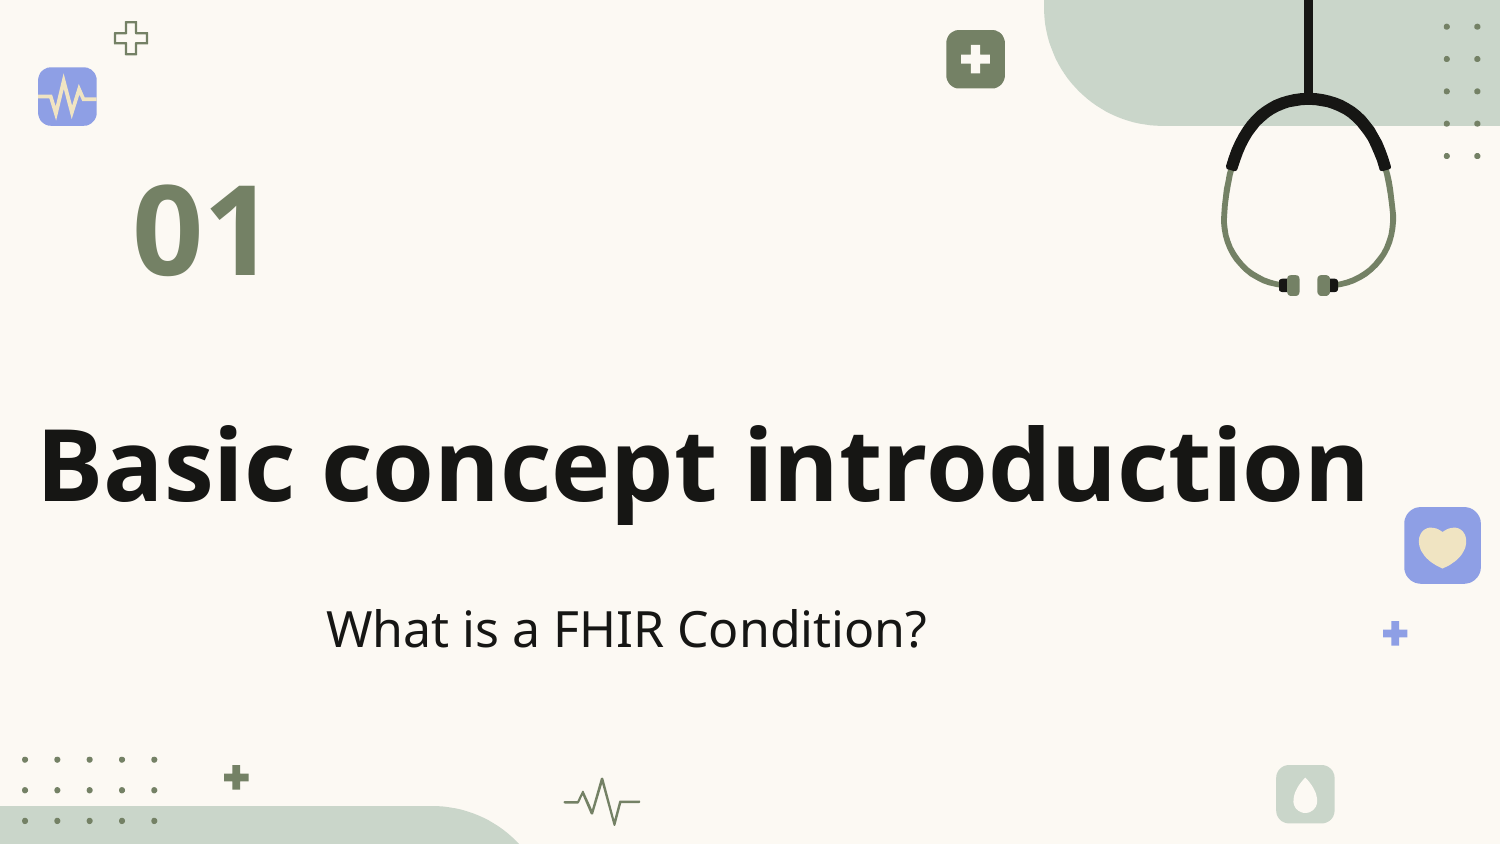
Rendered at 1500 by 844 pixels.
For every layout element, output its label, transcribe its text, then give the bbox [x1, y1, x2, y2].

title 01 [116, 150, 388, 301]
subtitle What is a FHIR Condition? [116, 573, 1137, 694]
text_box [1220, 0, 1397, 297]
title Basic concept introduction [21, 288, 1430, 537]
